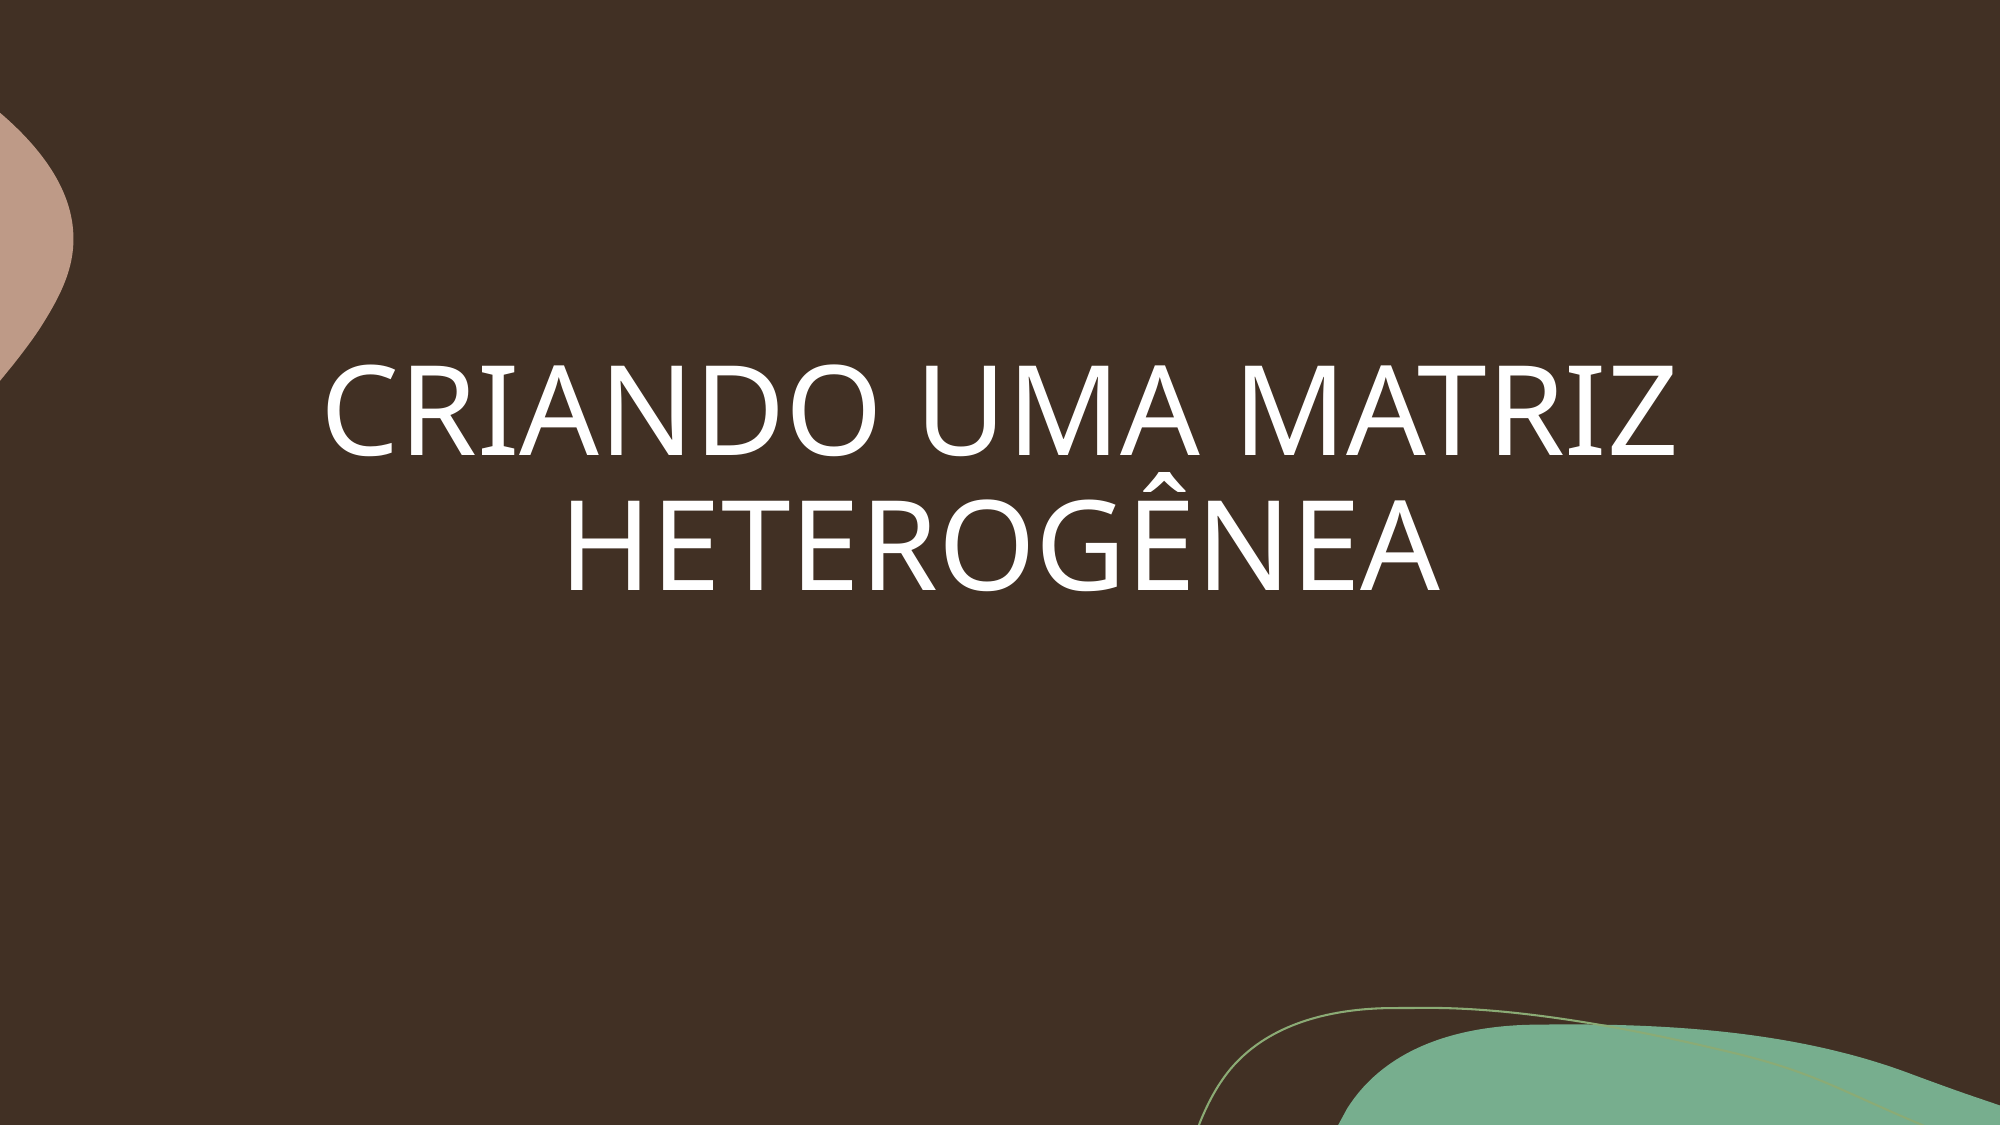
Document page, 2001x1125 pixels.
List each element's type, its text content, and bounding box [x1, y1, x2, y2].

title CRIANDO UMA MATRIZ HETEROGÊNEA [125, 249, 1875, 625]
